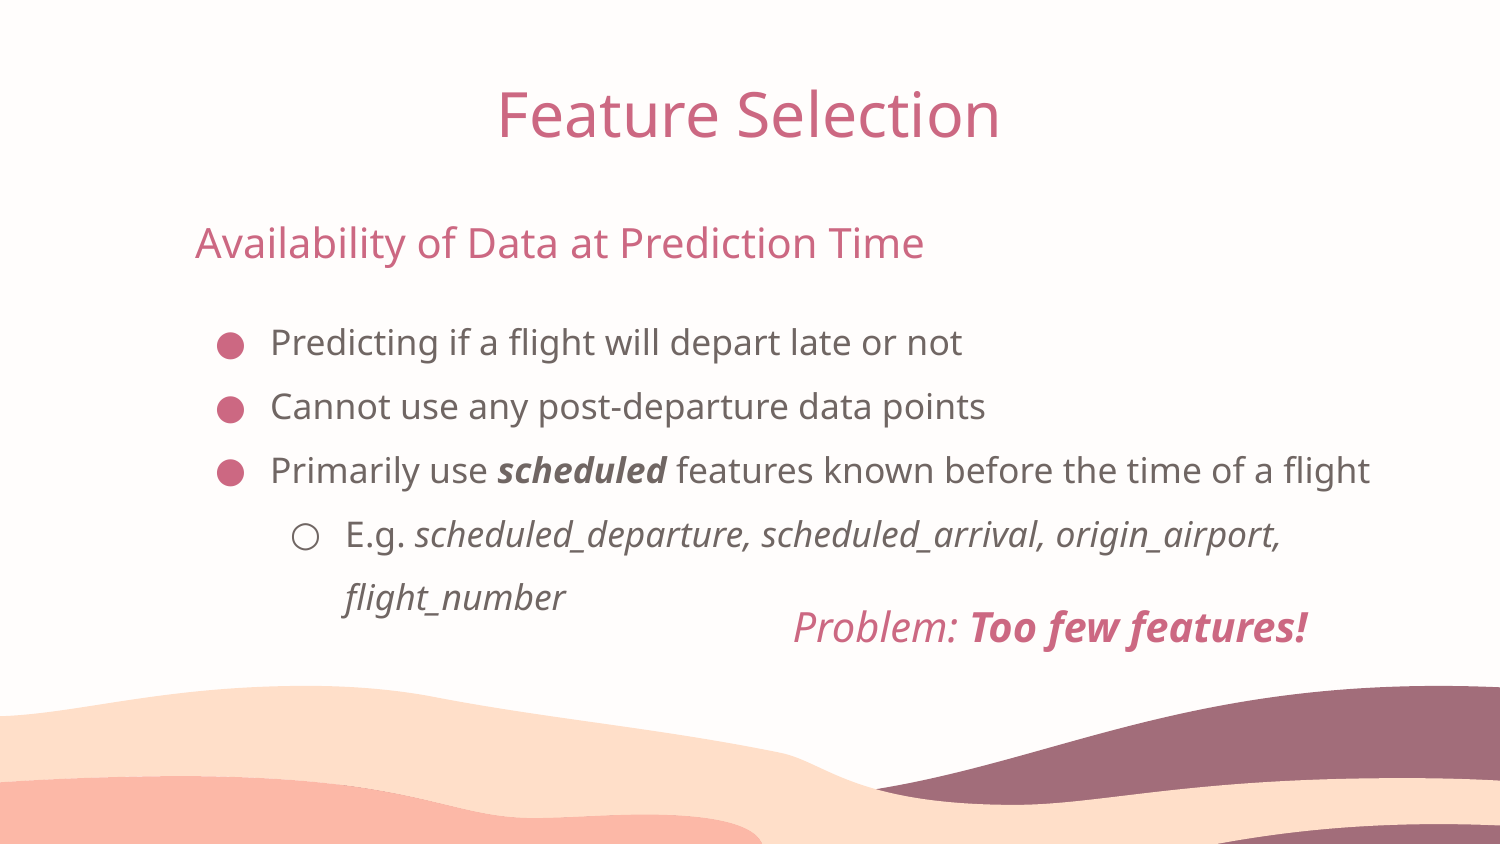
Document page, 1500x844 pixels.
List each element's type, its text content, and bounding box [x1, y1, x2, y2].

subtitle Predicting if a flight will depart late or not Cannot use any post-departure data points Primarily use scheduled features known before the time of a flight E.g. scheduled_departure, scheduled_arrival, origin_airport, flight_number [180, 284, 1423, 565]
subtitle Problem: Too few features! [777, 593, 1325, 657]
subtitle Availability of Data at Prediction Time [180, 202, 1059, 255]
title Feature Selection [434, 60, 1066, 156]
